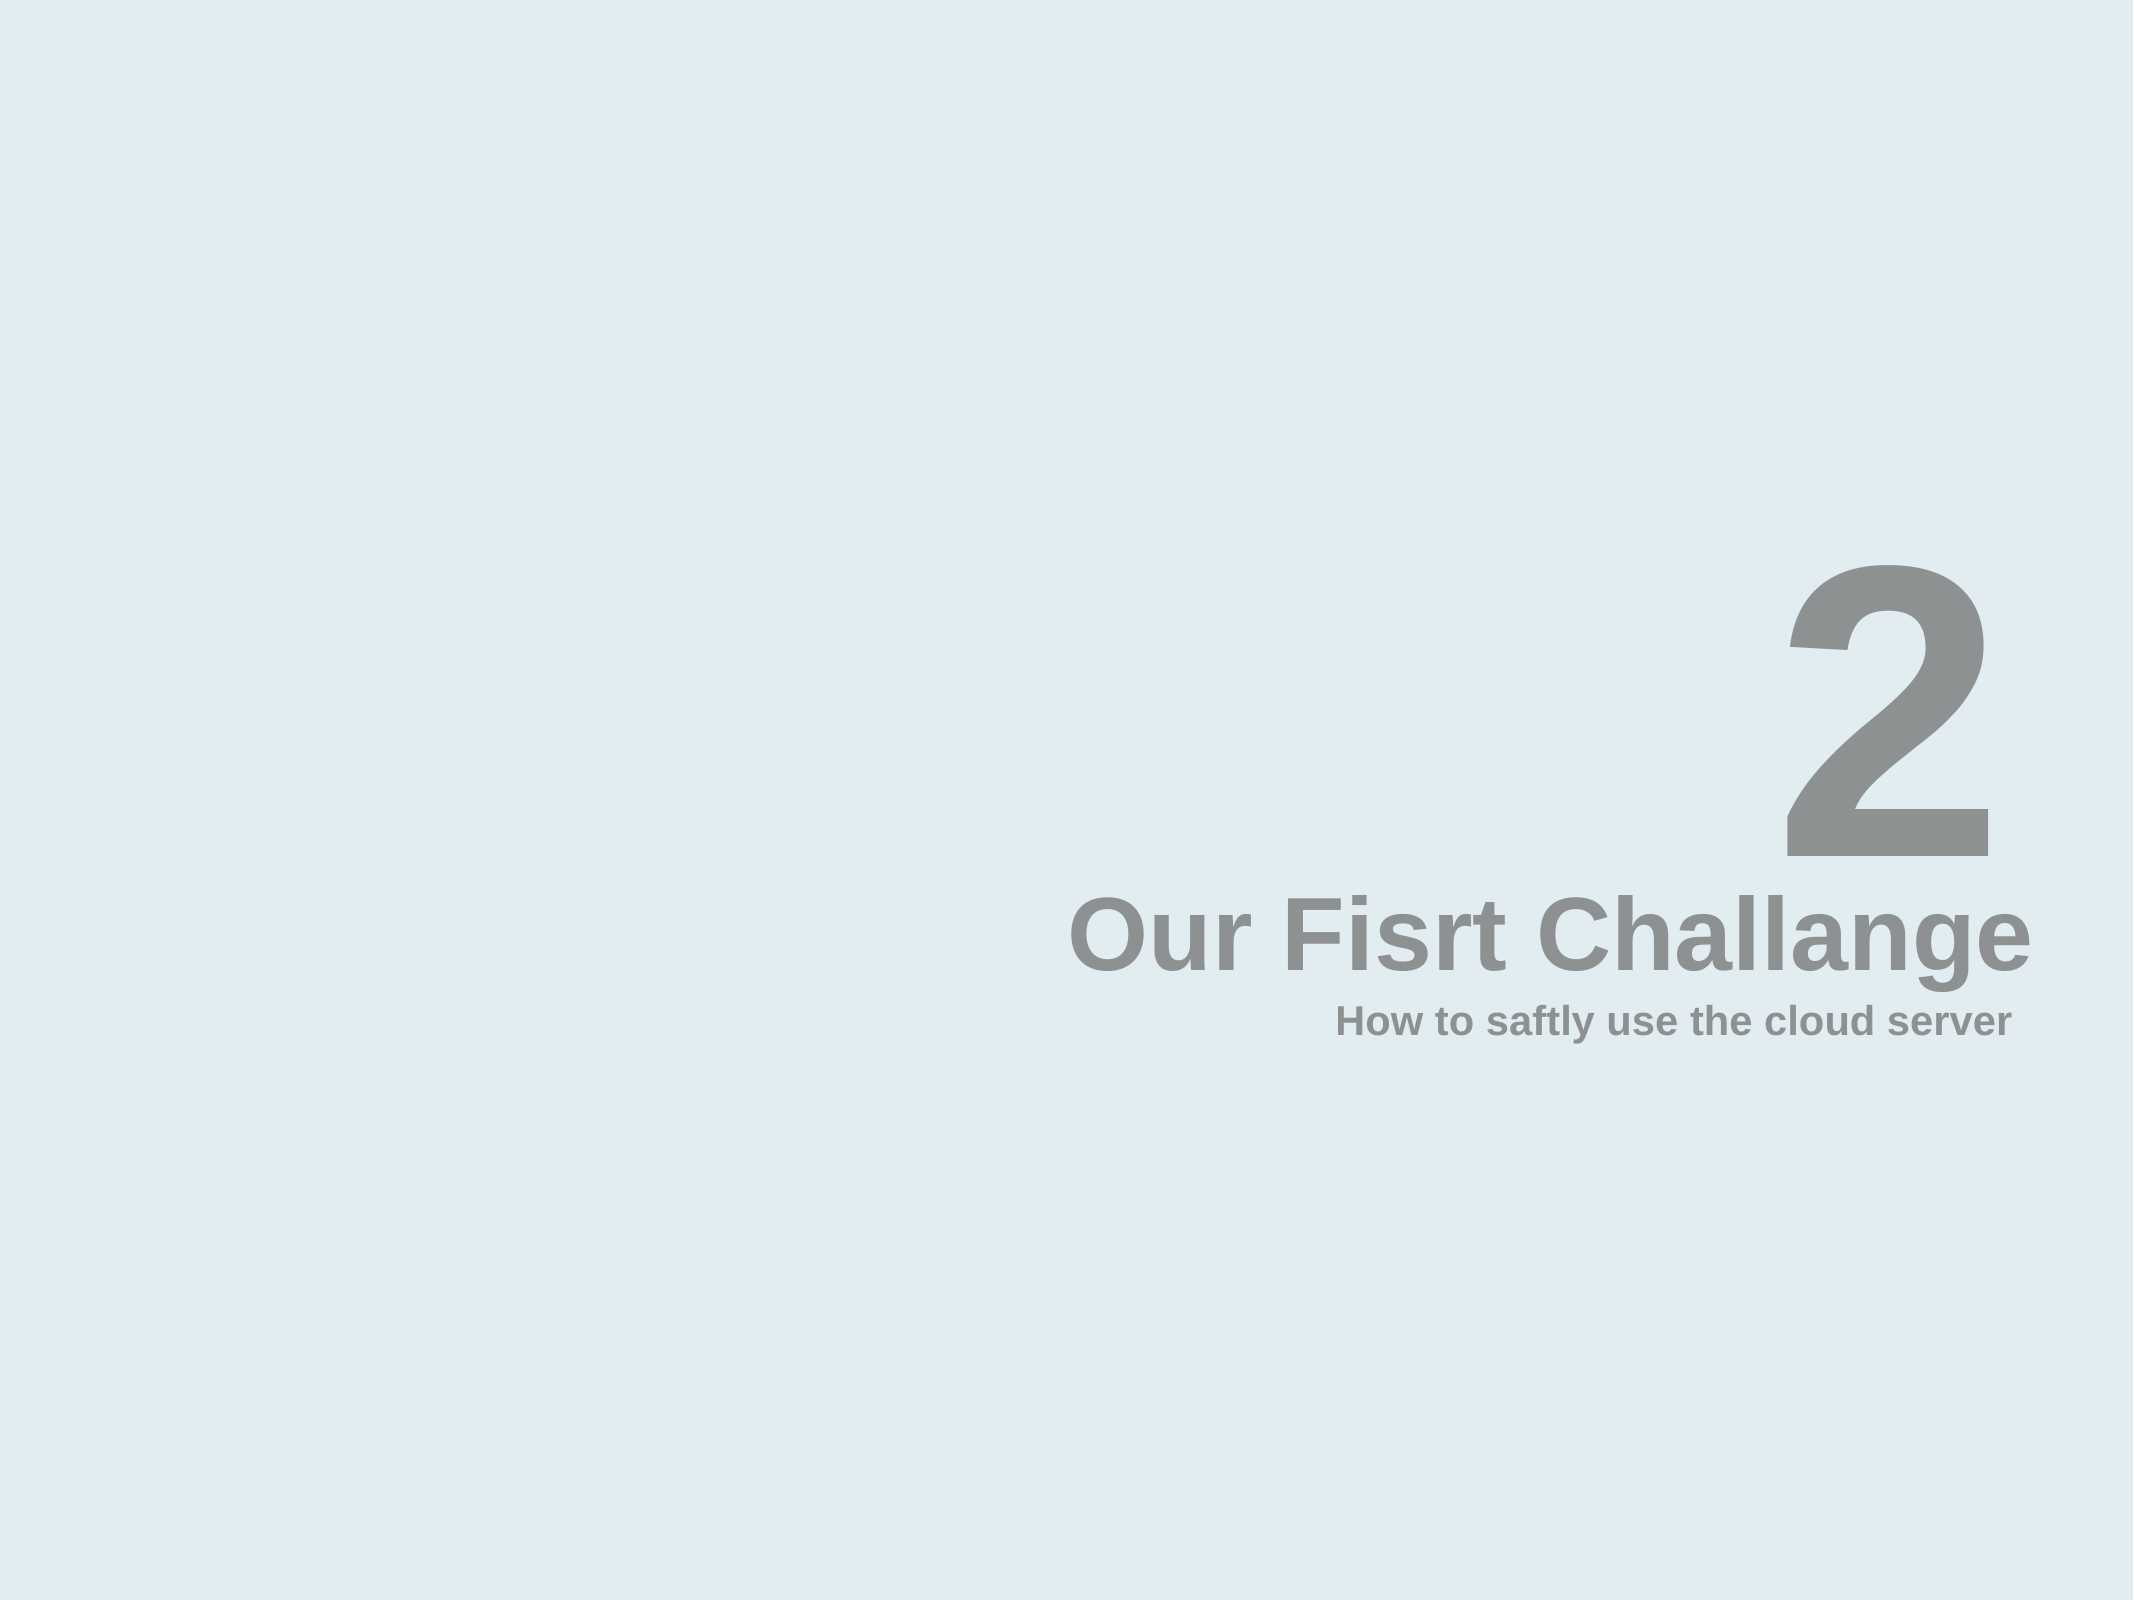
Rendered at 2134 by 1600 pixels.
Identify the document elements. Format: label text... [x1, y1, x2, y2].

text_box How to saftly use the cloud server [1326, 985, 2022, 1052]
text_box Our Fisrt Challange [1059, 858, 2044, 1000]
text_box 2 [1765, 431, 2014, 949]
